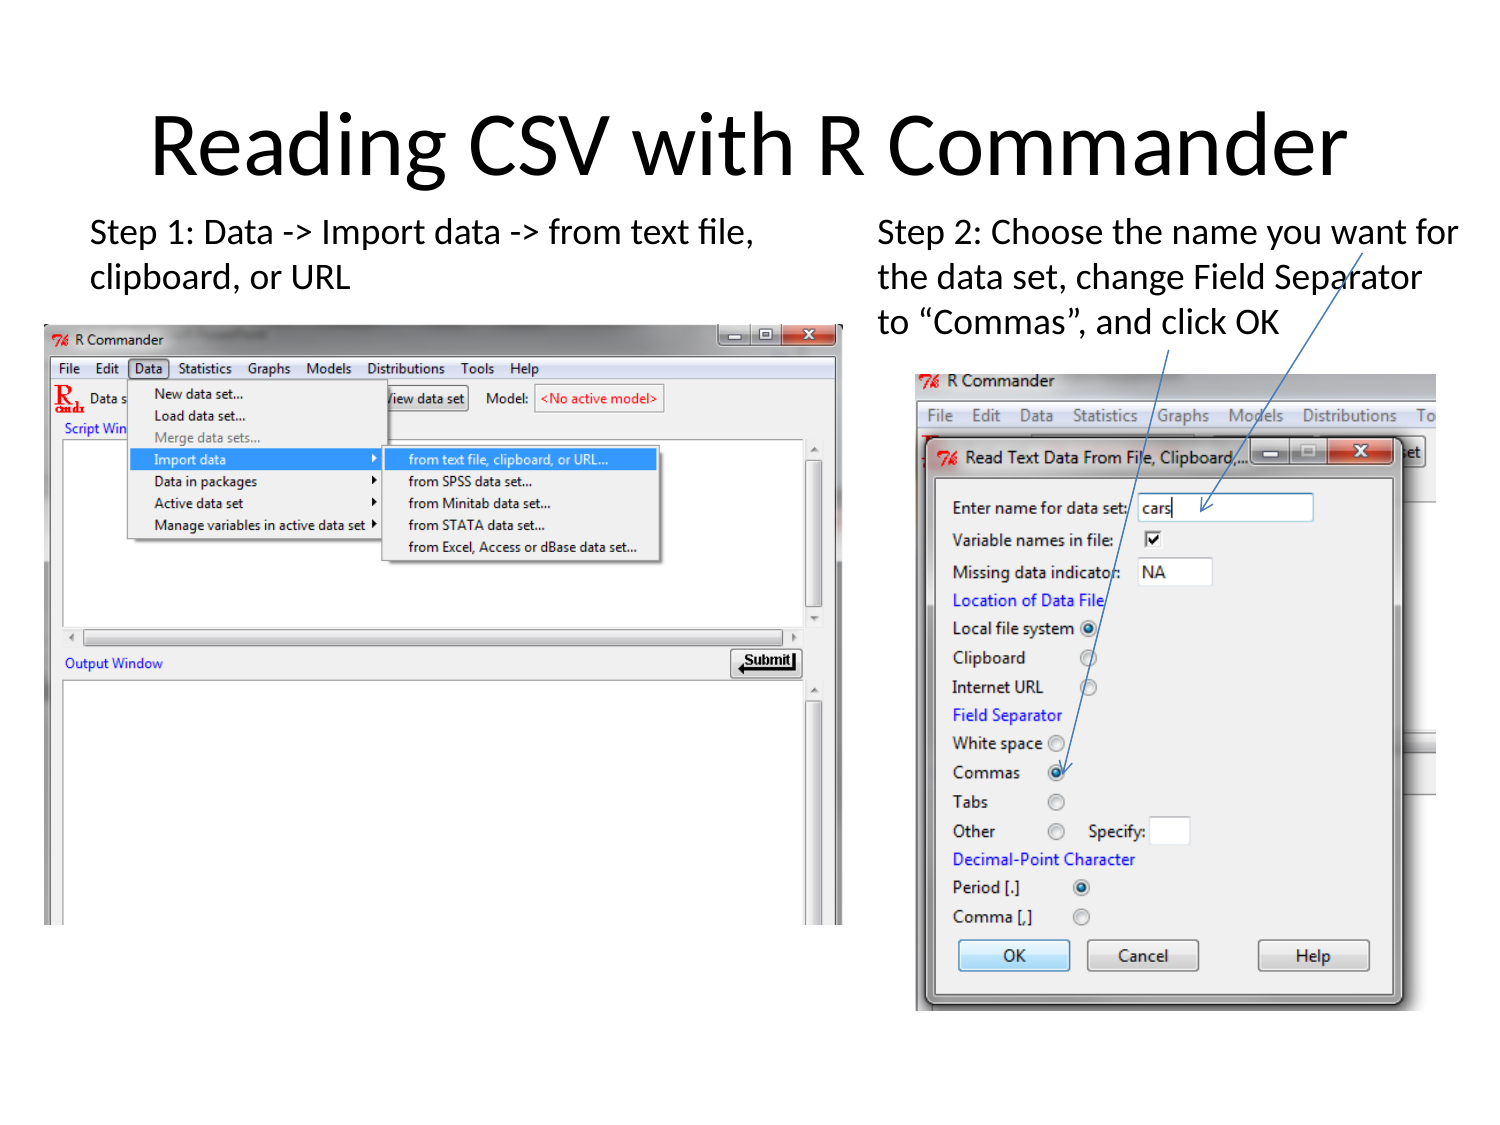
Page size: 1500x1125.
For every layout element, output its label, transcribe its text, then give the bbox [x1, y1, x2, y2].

text_box Step 2: Choose the name you want for the data set, change Field Separator to “Commas”, and click OK [862, 199, 1475, 350]
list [44, 324, 843, 926]
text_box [1199, 252, 1363, 513]
title Reading CSV with R Commander [75, 45, 1425, 233]
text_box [1062, 351, 1169, 776]
text_box Step 1: Data -> Import data -> from text file, clipboard, or URL [74, 199, 813, 305]
picture [915, 374, 1436, 1012]
